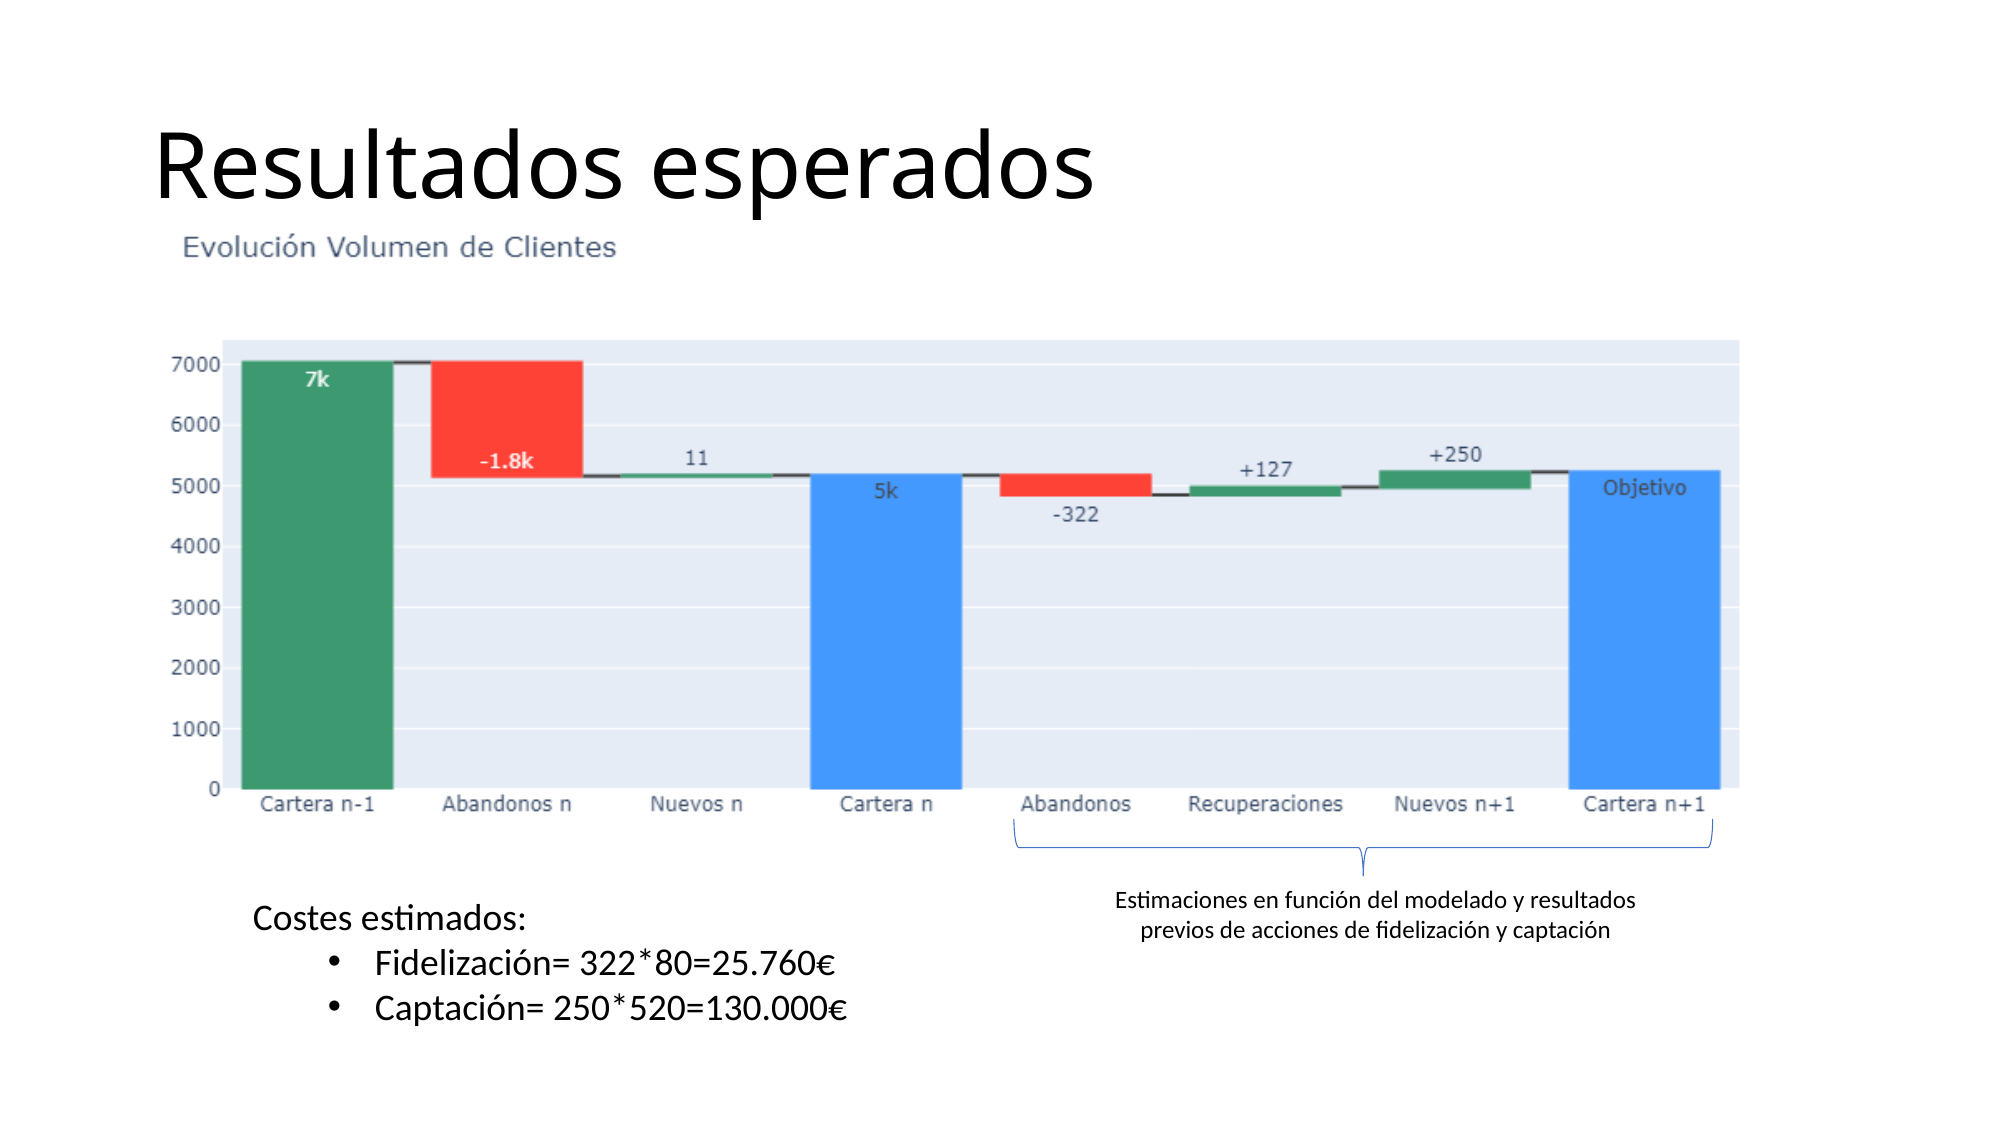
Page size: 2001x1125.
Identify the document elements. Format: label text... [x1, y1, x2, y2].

text_box Estimaciones en función del modelado y resultados previos de acciones de fidelización y captación [1071, 923, 1681, 951]
text_box Costes estimados: Fidelización= 322*80=25.760€ Captación= 250*520=130.000€ [163, 923, 969, 1036]
picture [89, 174, 1785, 923]
title Resultados esperados [137, 59, 1863, 278]
